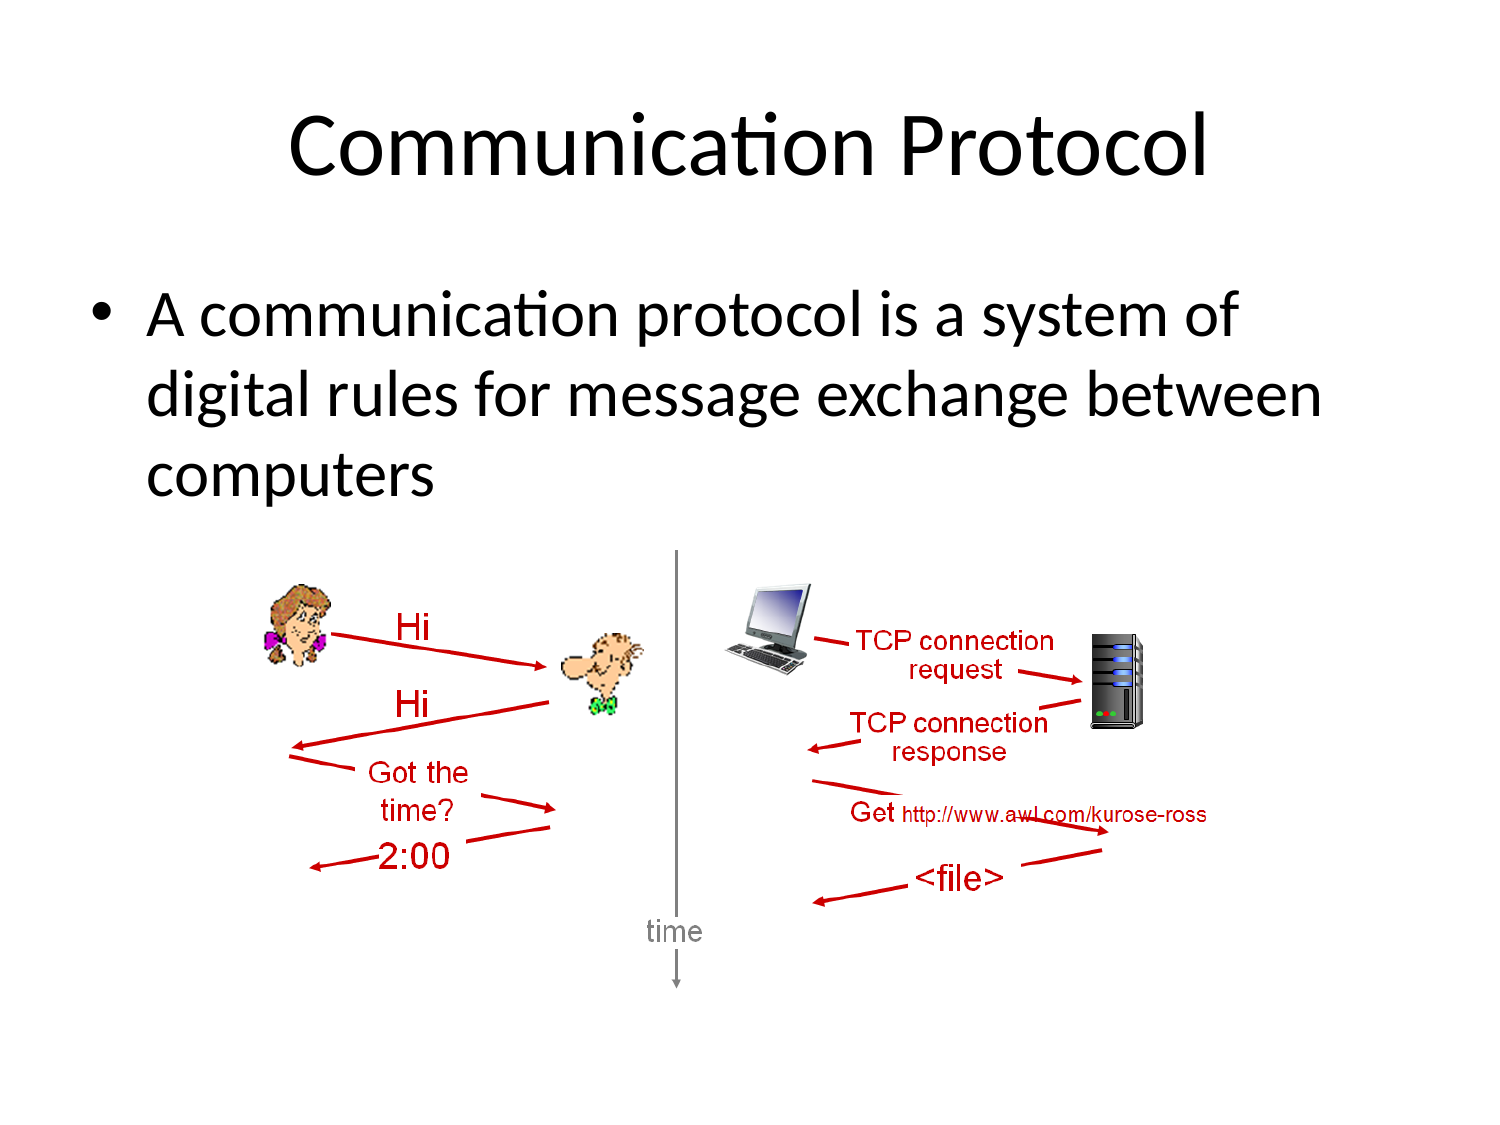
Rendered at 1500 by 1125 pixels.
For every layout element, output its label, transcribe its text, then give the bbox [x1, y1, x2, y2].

title Communication Protocol [75, 45, 1425, 233]
picture [254, 550, 1222, 998]
list A communication protocol is a system of digital rules for message exchange between computers [75, 262, 1425, 1005]
